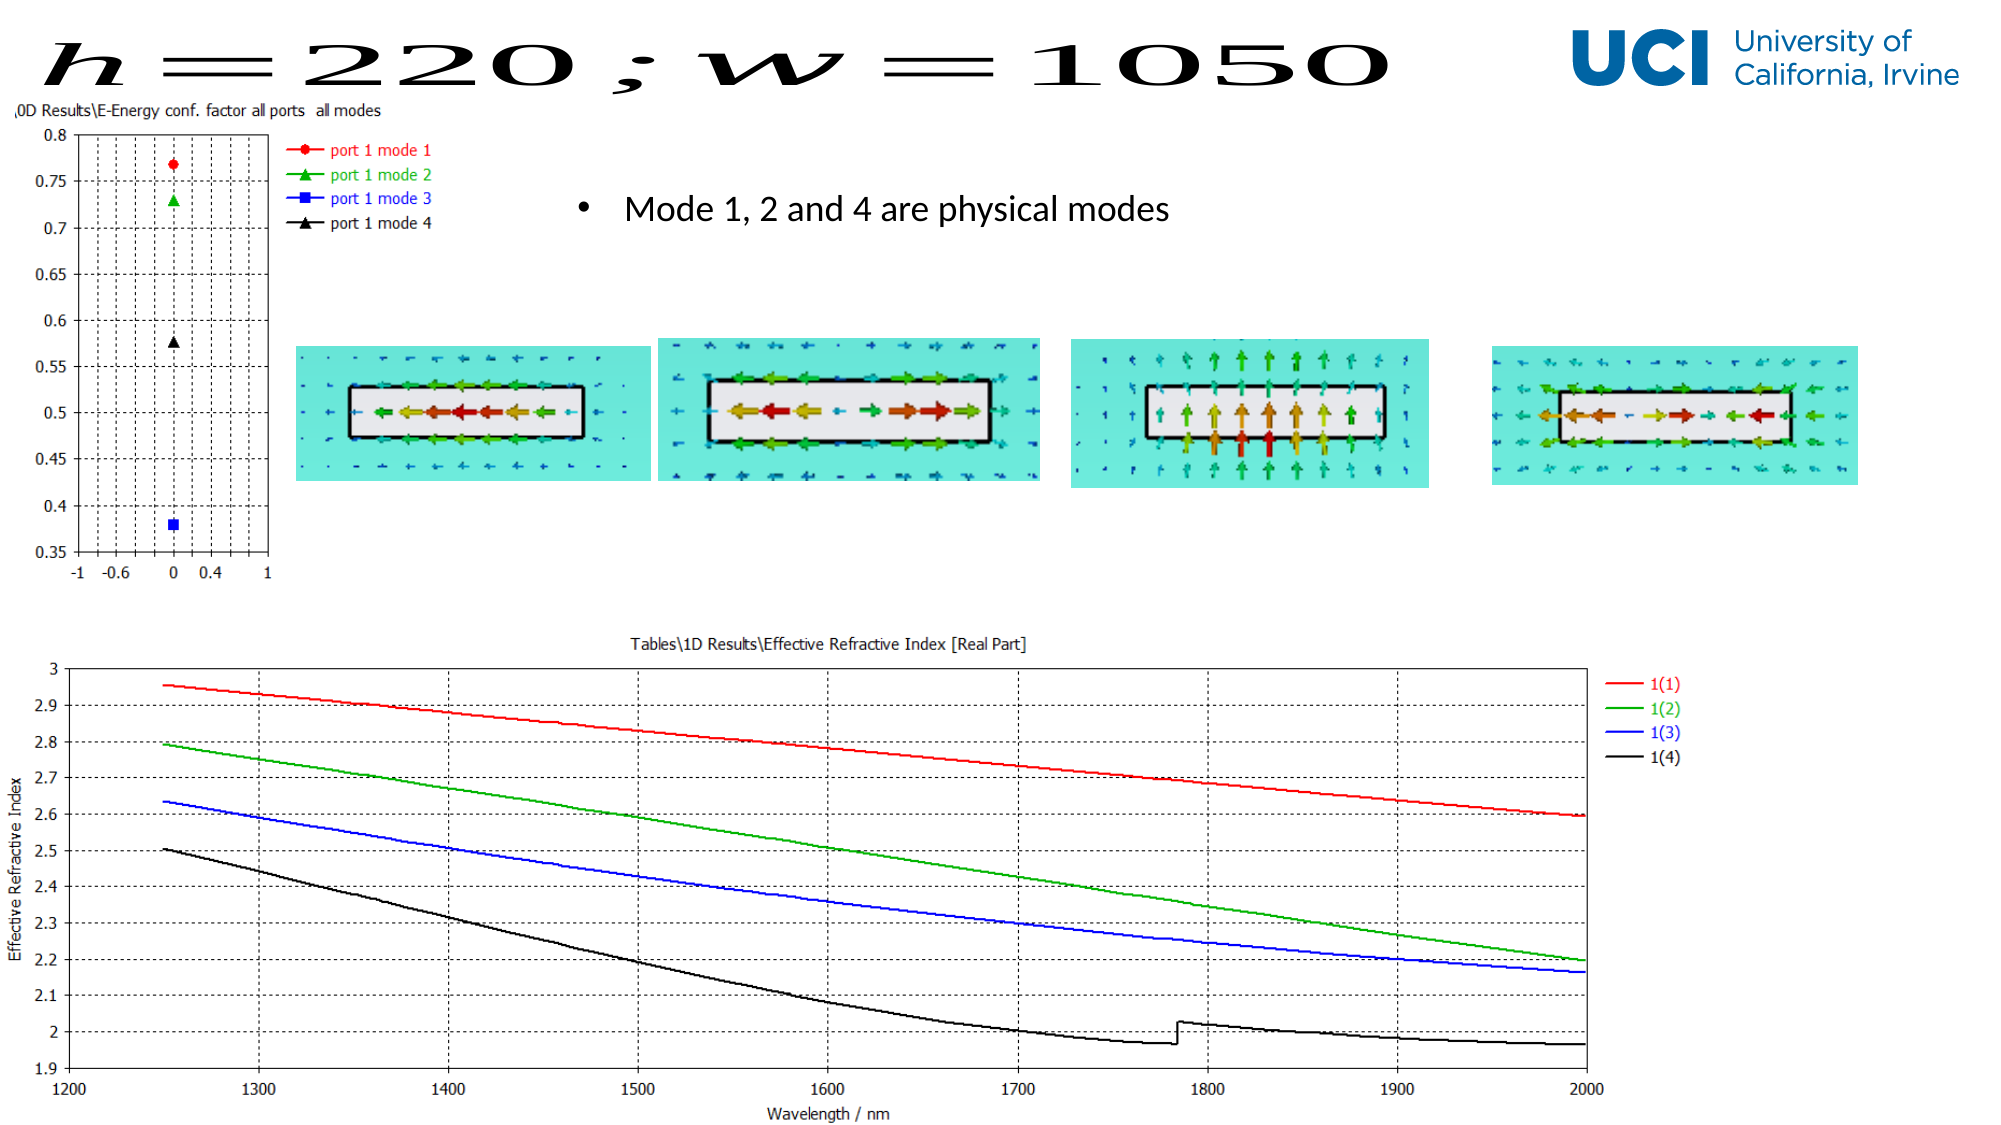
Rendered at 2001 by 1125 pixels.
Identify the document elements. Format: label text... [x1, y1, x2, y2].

picture [1572, 29, 1959, 88]
picture [14, 99, 651, 588]
picture [657, 338, 1040, 481]
picture [0, 624, 1688, 1125]
picture [1492, 346, 1858, 485]
text_box Mode 1, 2 and 4 are physical modes [562, 176, 1788, 236]
picture [1071, 339, 1429, 488]
